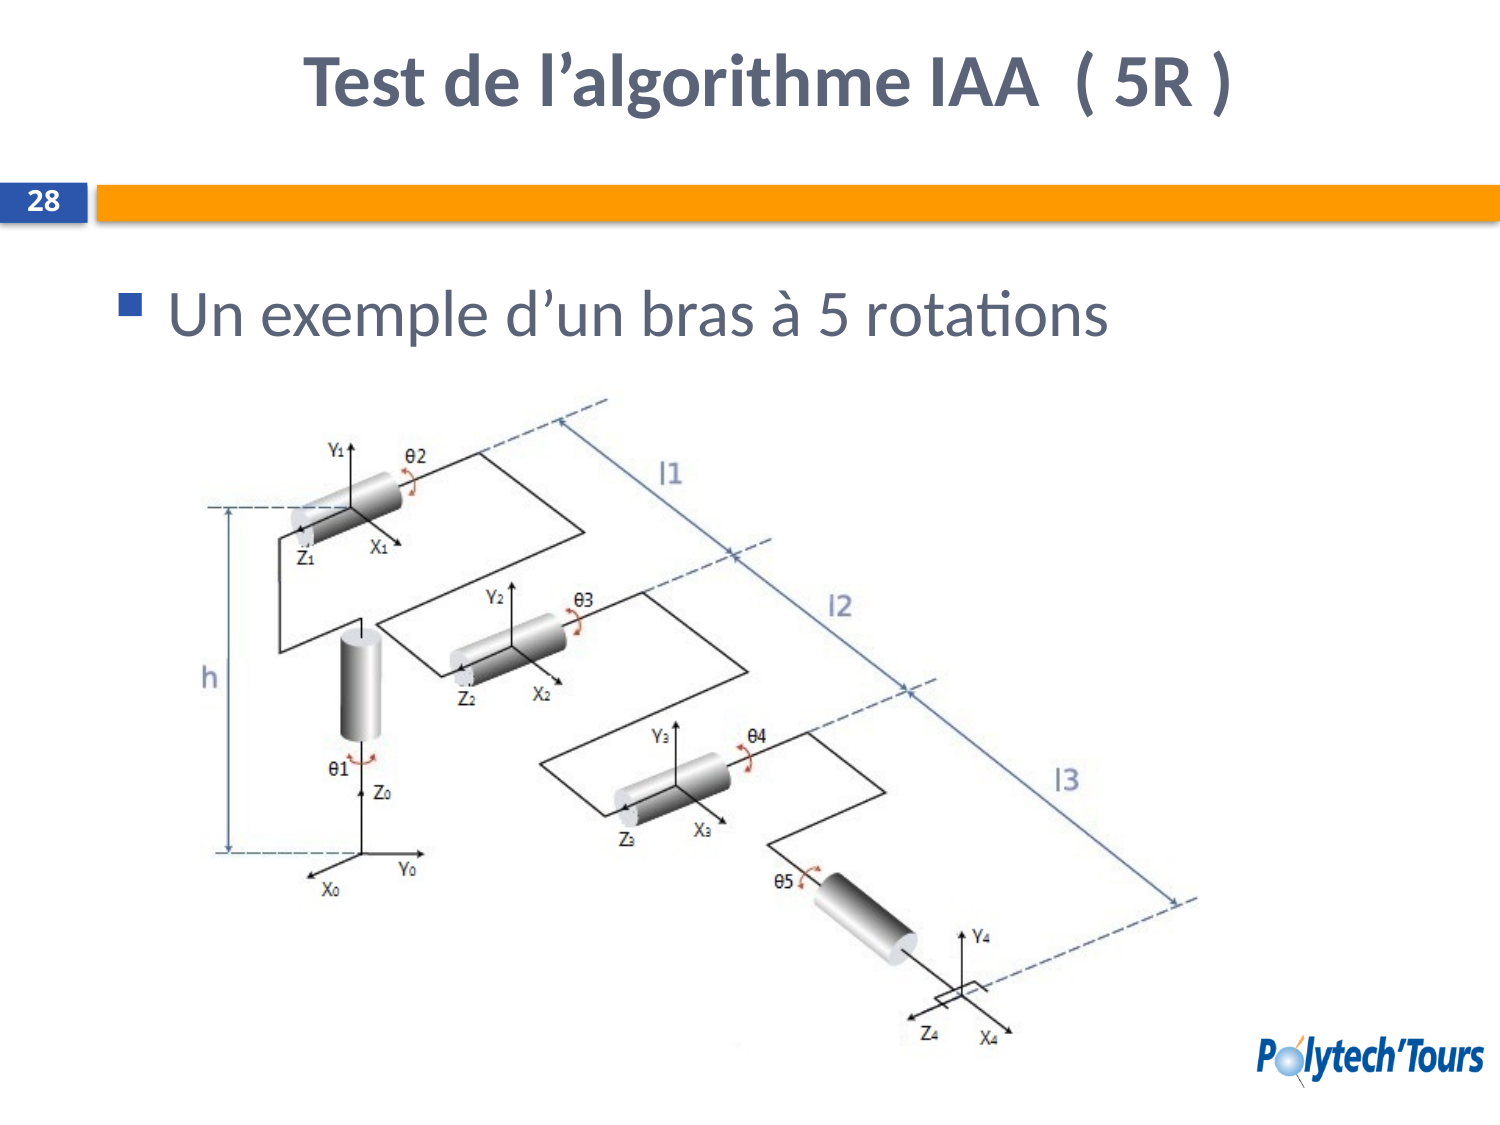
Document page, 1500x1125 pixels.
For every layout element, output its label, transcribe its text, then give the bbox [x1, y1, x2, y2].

slide_number 28 [0, 182, 88, 223]
list Un exemple d’un bras à 5 rotations [100, 262, 1438, 1000]
picture [200, 370, 1200, 1059]
title Test de l’algorithme IAA ( 5R ) [100, 23, 1438, 129]
picture [1253, 1032, 1487, 1090]
